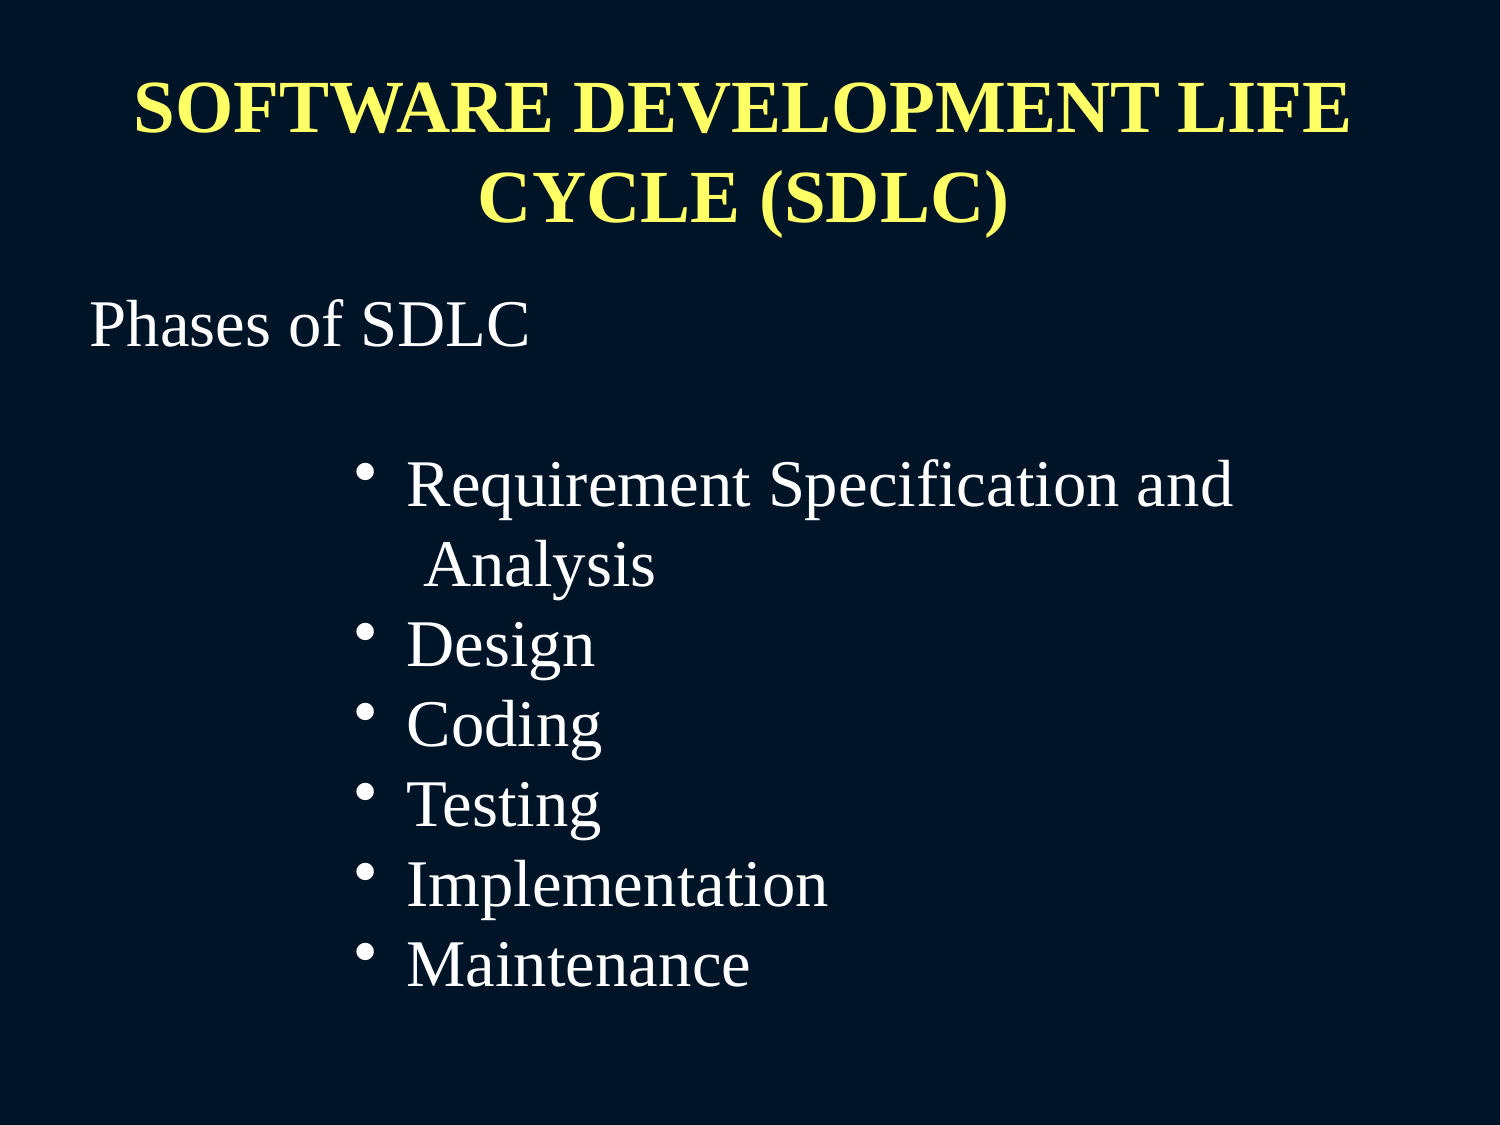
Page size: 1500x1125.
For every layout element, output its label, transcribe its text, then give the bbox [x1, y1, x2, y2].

text_box SOFTWARE DEVELOPMENT LIFE CYCLE (SDLC) [74, 49, 1413, 245]
text_box Phases of SDLC Requirement Specification and Analysis Design Coding Testing Implementation Maintenance [74, 272, 1413, 1007]
